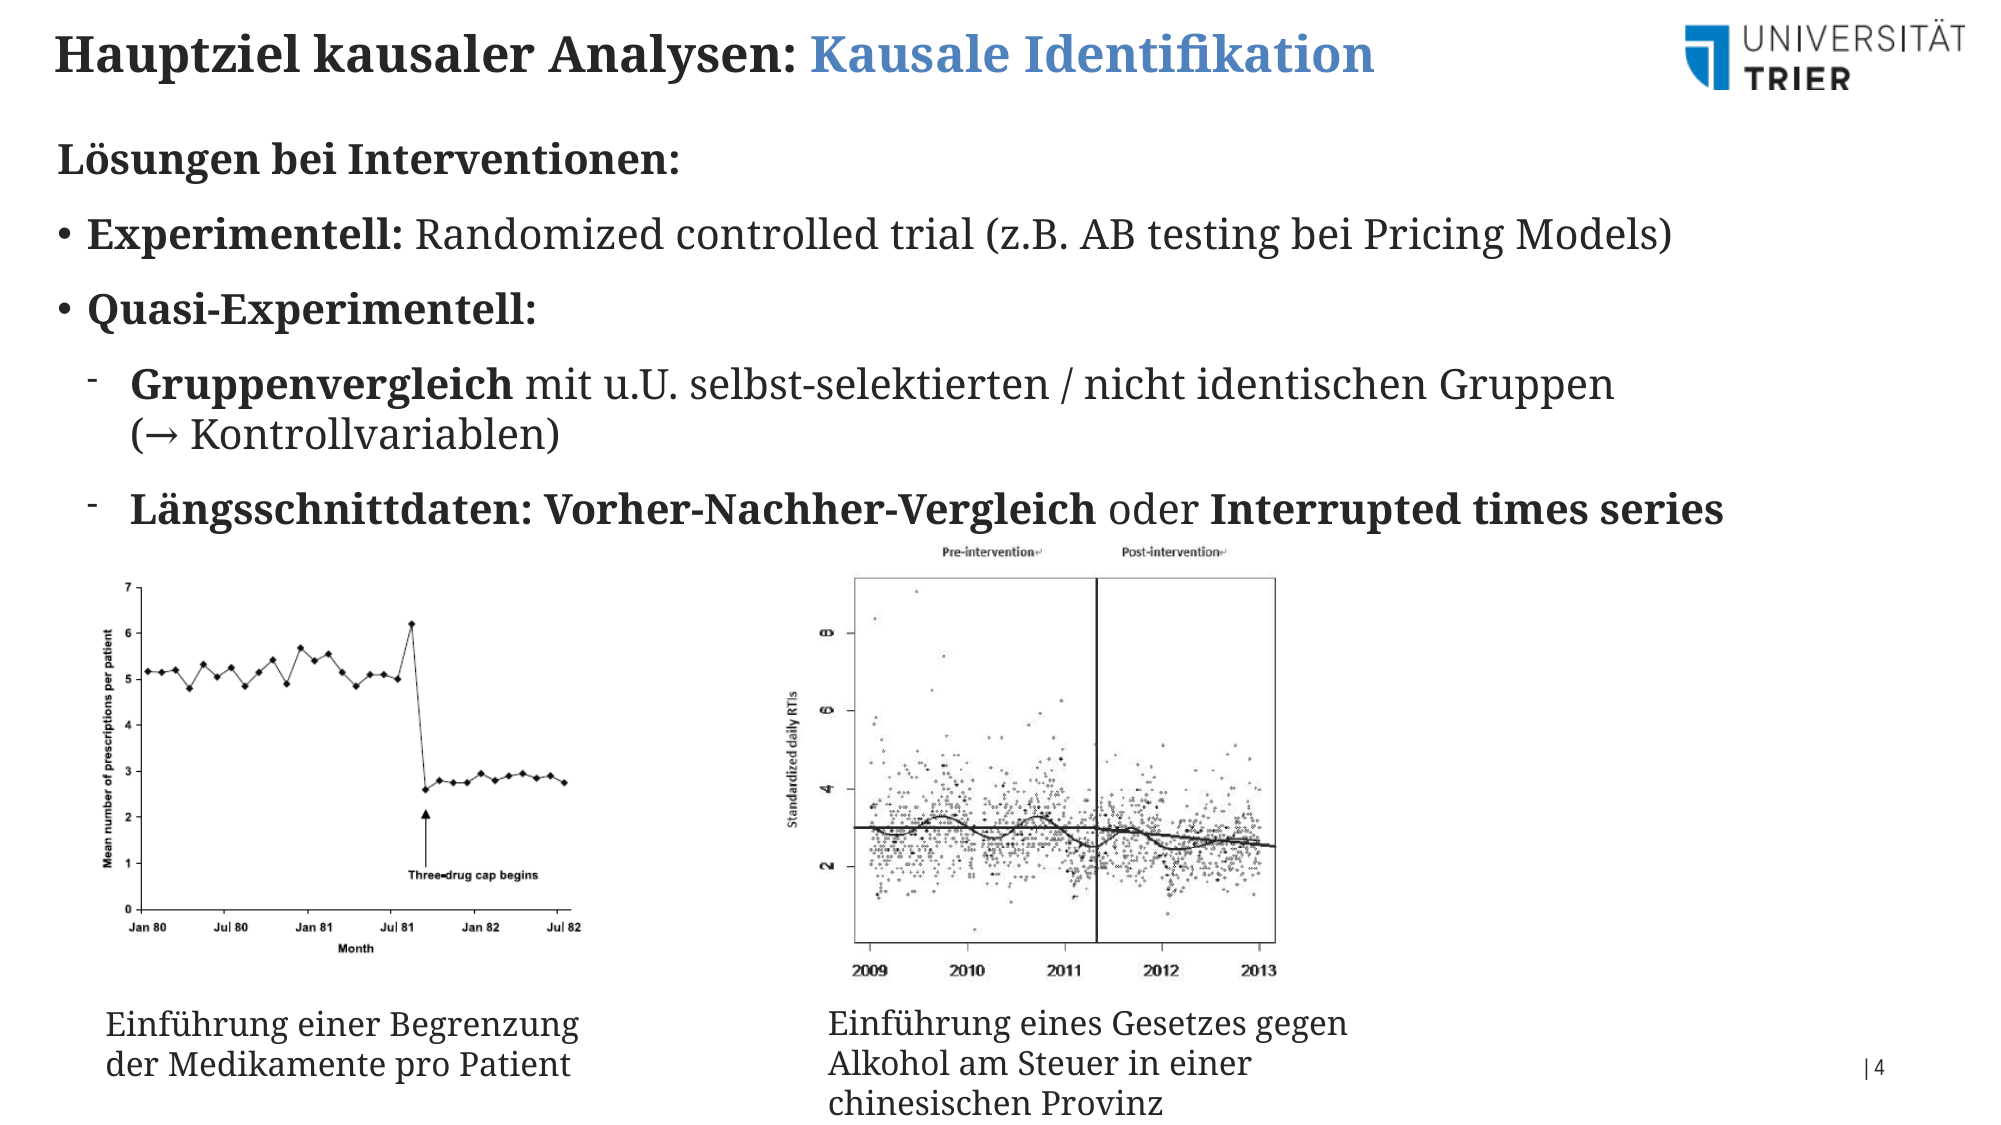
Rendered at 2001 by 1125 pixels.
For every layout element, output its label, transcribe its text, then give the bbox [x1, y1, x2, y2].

text_box Einführung einer Begrenzung der Medikamente pro Patient [90, 969, 597, 1117]
picture [776, 535, 1284, 1017]
list Hauptziel kausaler Analysen: Kausale Identifikation [39, 15, 1840, 90]
list Lösungen bei Interventionen: Experimentell: Randomized controlled trial (z.B. AB testing bei Pricing Models) Quasi-Experimentell: Gruppenvergleich mit u.U. selbst-selektierten / nicht identischen Gruppen (→ Kontrollvariablen) Längsschnittdaten: Vorher-Nachher-Vergleich oder Interrupted times series [42, 125, 1900, 598]
slide_number | 4 [1433, 1036, 1900, 1097]
text_box Einführung eines Gesetzes gegen Alkohol am Steuer in einer chinesischen Provinz [813, 992, 1426, 1125]
picture [91, 577, 593, 957]
